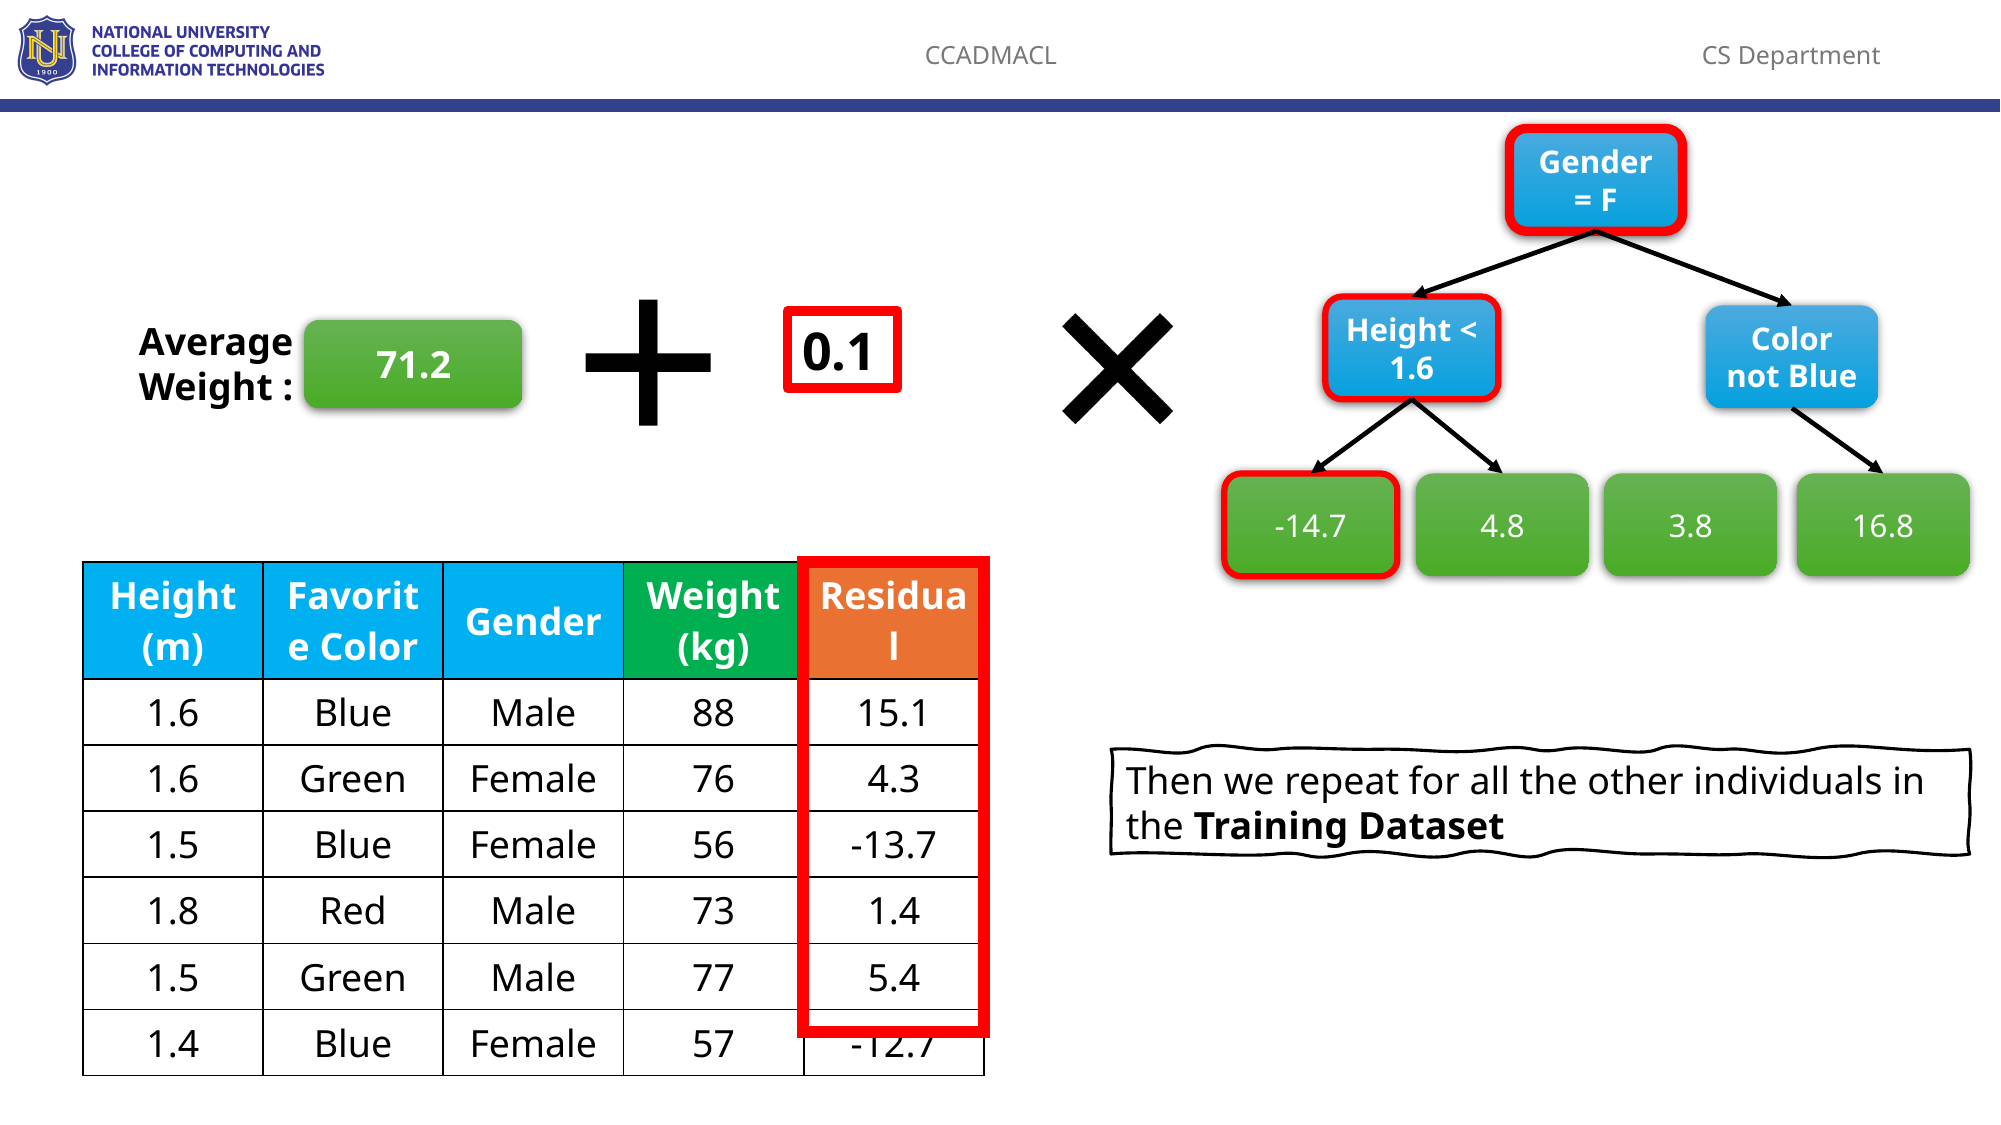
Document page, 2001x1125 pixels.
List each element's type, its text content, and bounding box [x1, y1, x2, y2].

table_cell Blue [264, 680, 442, 744]
table_cell Red [264, 878, 442, 943]
picture [0, 0, 337, 99]
table_cell 1.4 [84, 1010, 262, 1075]
table_cell 1.8 [84, 878, 262, 943]
table_cell 1.6 [84, 746, 262, 810]
table_cell 77 [624, 944, 801, 1009]
table_cell Female [444, 812, 623, 876]
table_cell 1.6 [84, 680, 262, 744]
table_cell Male [444, 878, 623, 943]
table_cell Green [264, 746, 442, 810]
text_box 0.1 [787, 310, 898, 389]
table_cell 1.5 [84, 944, 262, 1009]
table_cell -12.7 [805, 1033, 983, 1075]
table_cell Male [444, 944, 623, 1009]
table_header Height (m) [84, 563, 262, 678]
text_box Then we repeat for all the other individuals in the Training Dataset [1110, 745, 1971, 858]
table_header Favorite Color [264, 563, 442, 678]
table_cell Female [444, 746, 623, 810]
table_cell 88 [624, 680, 801, 744]
table_cell 57 [624, 1010, 803, 1075]
table_cell 56 [624, 812, 801, 876]
picture [572, 287, 724, 439]
table_cell 1.5 [84, 812, 262, 876]
picture [1042, 293, 1194, 445]
table_cell Male [444, 680, 623, 744]
table_header Weight (kg) [624, 563, 801, 678]
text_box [1223, 127, 1971, 577]
table_cell Female [444, 1010, 623, 1075]
table_header Gender [444, 563, 623, 678]
table_cell Green [264, 944, 442, 1009]
table_cell 73 [624, 878, 801, 943]
text_box [801, 560, 986, 1033]
table_cell Blue [264, 812, 442, 876]
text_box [123, 310, 524, 418]
table_cell 76 [624, 746, 801, 810]
table_cell Blue [264, 1010, 442, 1075]
